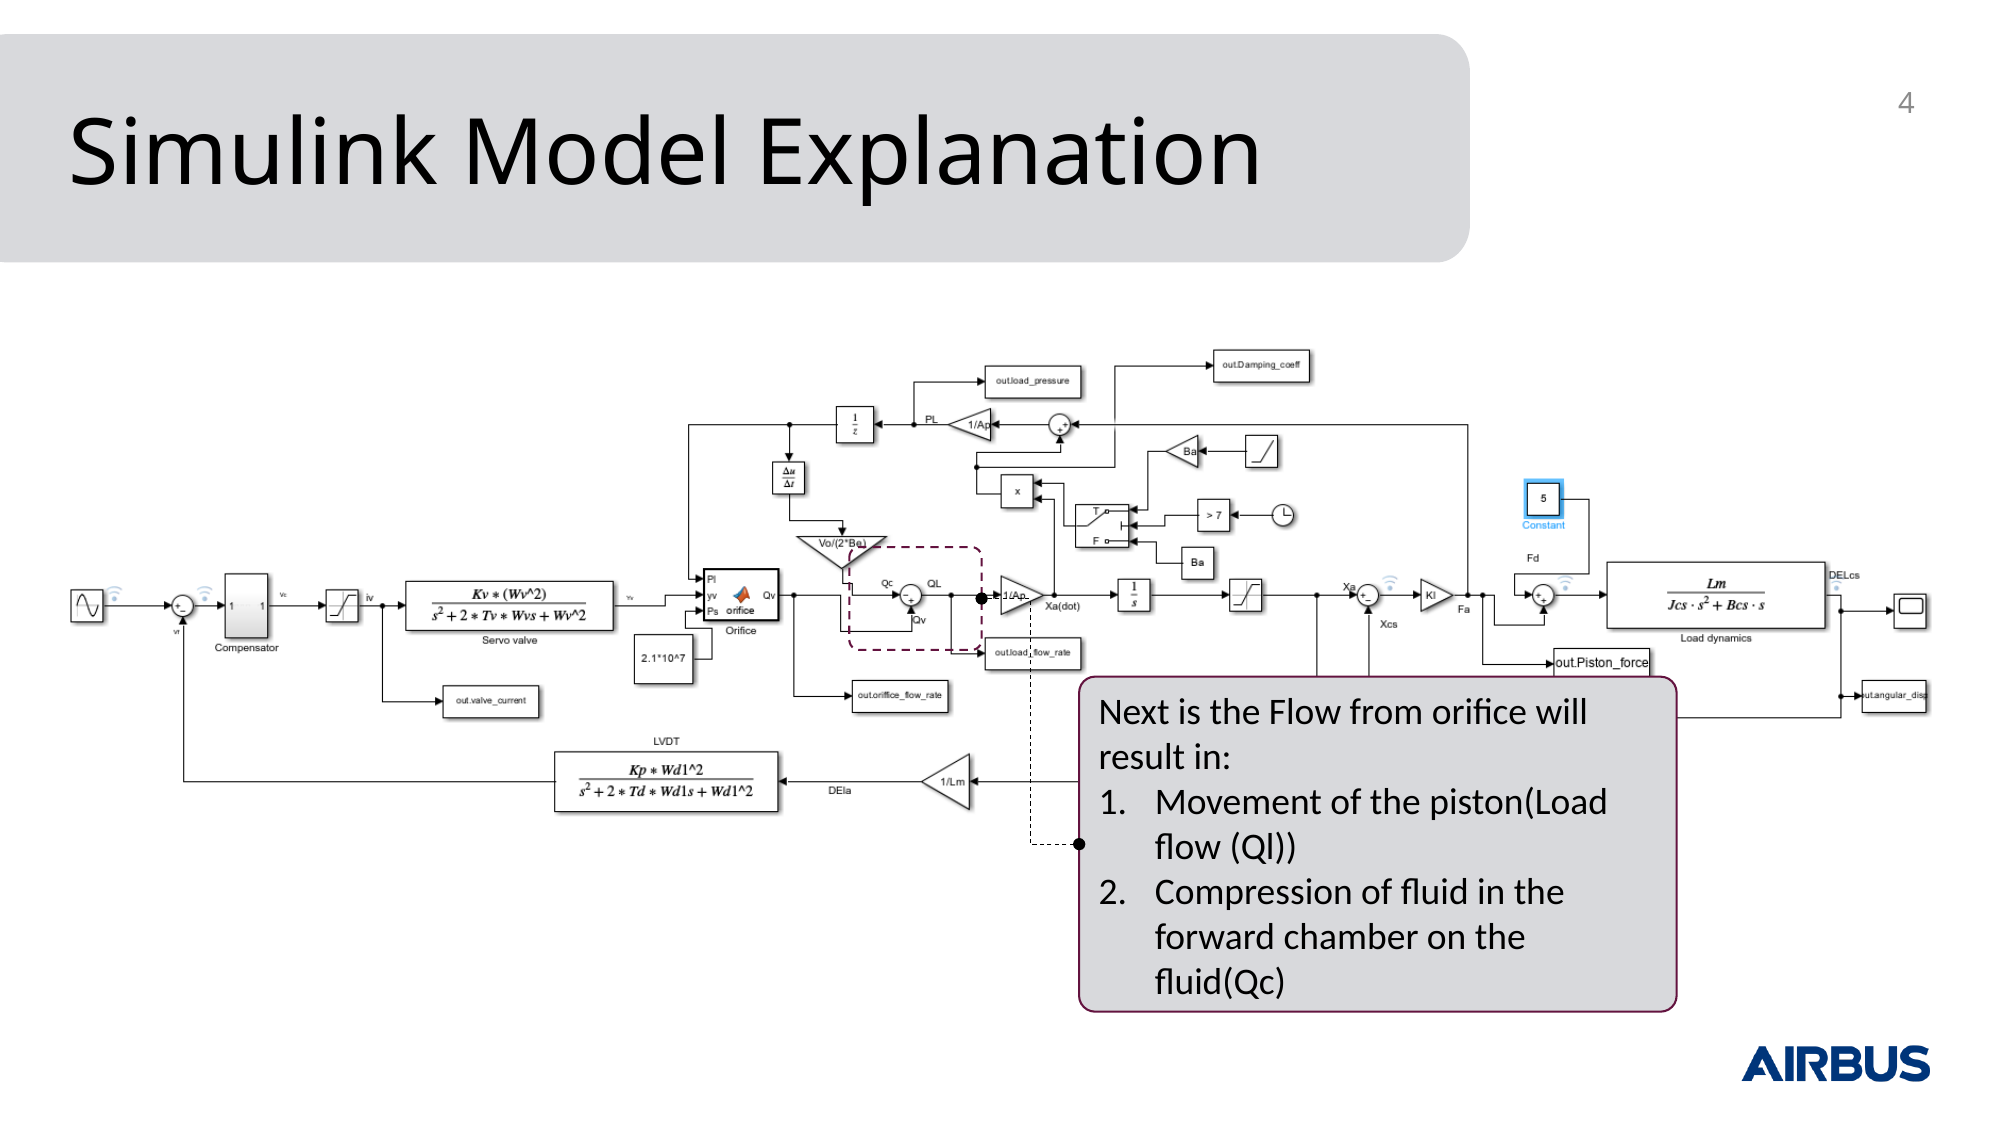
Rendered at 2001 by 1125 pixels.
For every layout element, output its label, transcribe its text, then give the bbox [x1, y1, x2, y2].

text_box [981, 598, 1080, 845]
slide_number 4 [1848, 61, 1930, 149]
picture [62, 275, 1938, 907]
picture [1741, 1004, 1930, 1123]
text_box Simulink Model Explanation [54, 85, 1281, 210]
text_box Next is the Flow from orifice will result in: Movement of the piston(Load flow (Ql)) Compression of fluid in the forward chamber on the fluid(Qc) [1078, 907, 1678, 1013]
